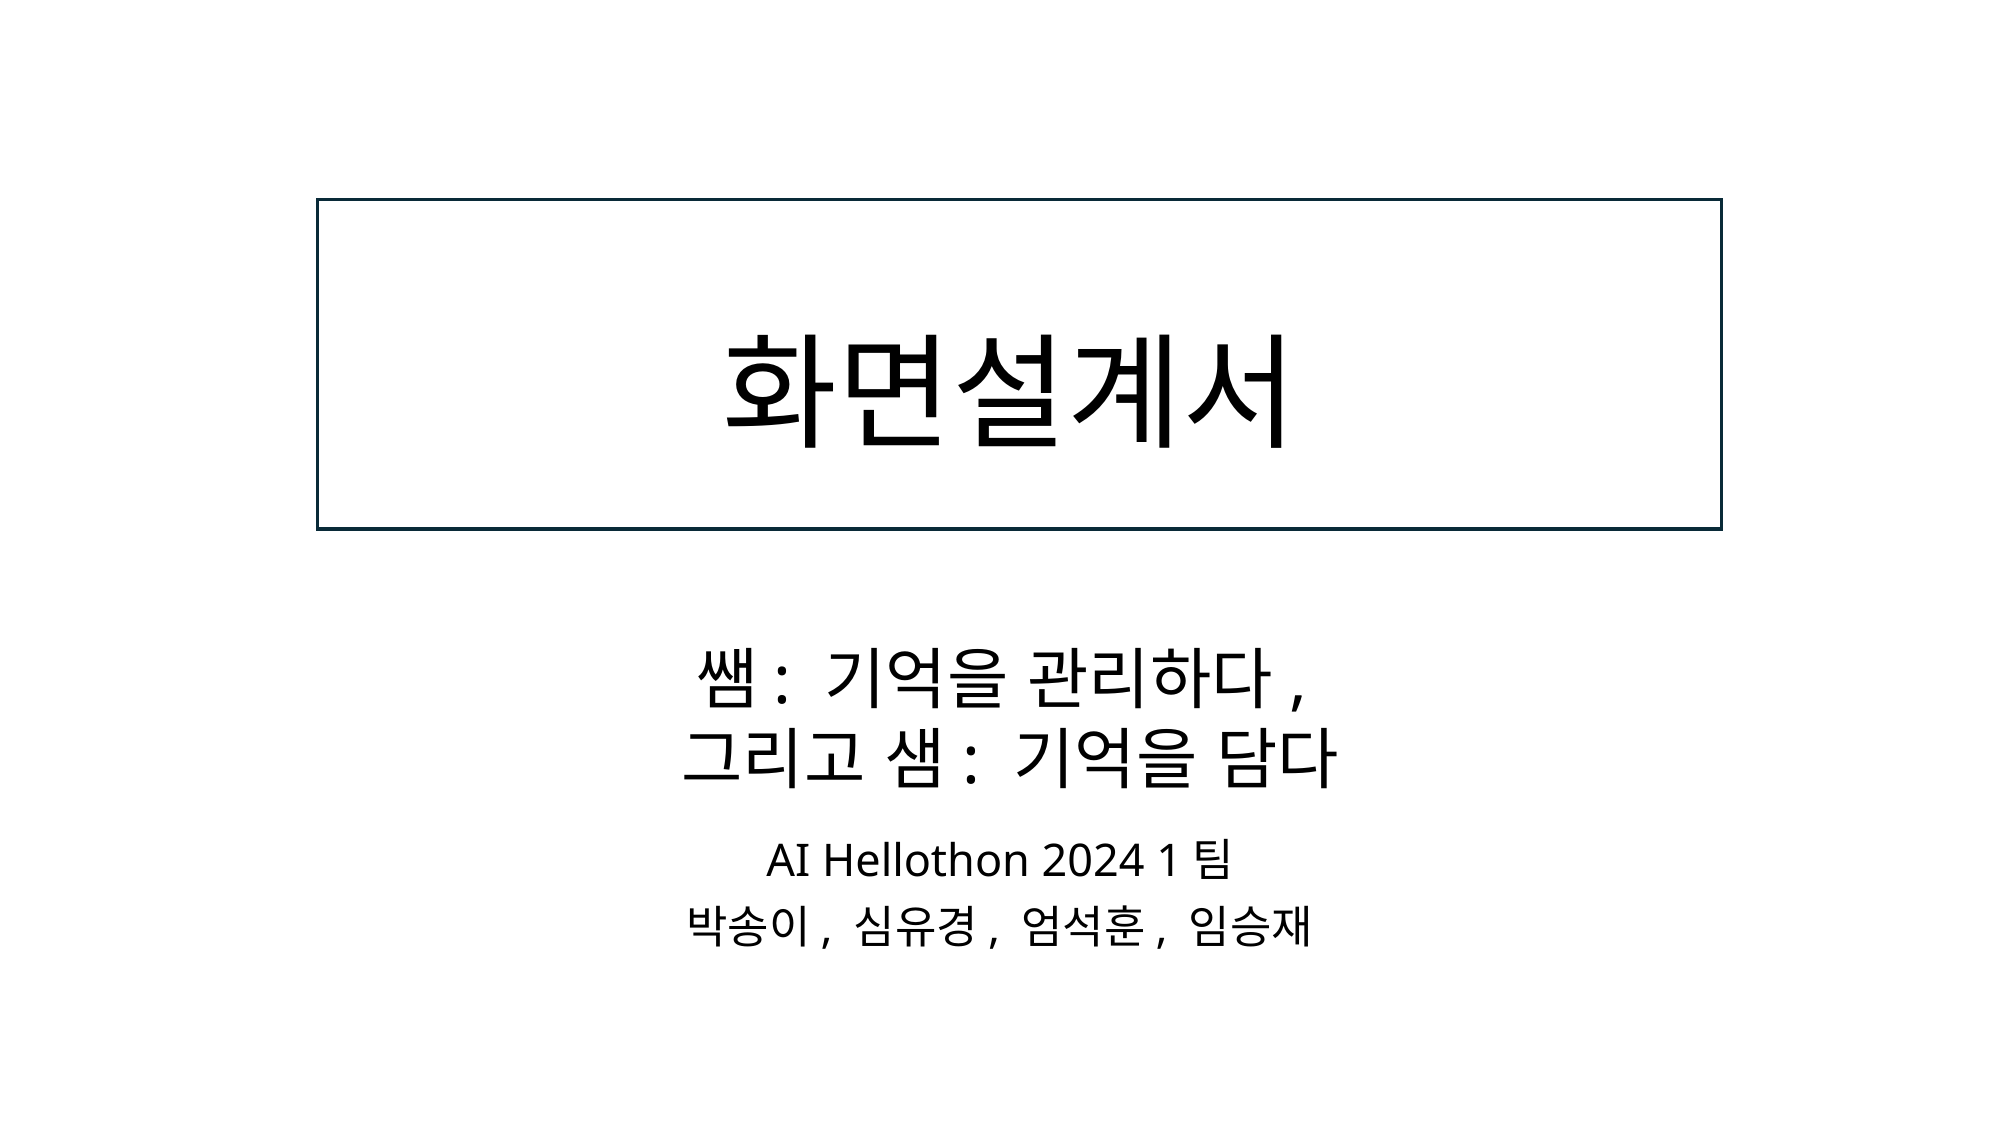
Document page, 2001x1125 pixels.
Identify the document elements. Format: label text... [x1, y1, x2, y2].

subtitle AI Hellothon 2024 1팀 박송이, 심유경, 엄석훈, 임승재 [249, 690, 1750, 962]
text_box 쌤: 기억을 관리하다, 그리고 샘: 기억을 담다 [510, 629, 1511, 804]
text_box [316, 198, 1723, 531]
title 화면설계서 [260, 81, 1761, 474]
